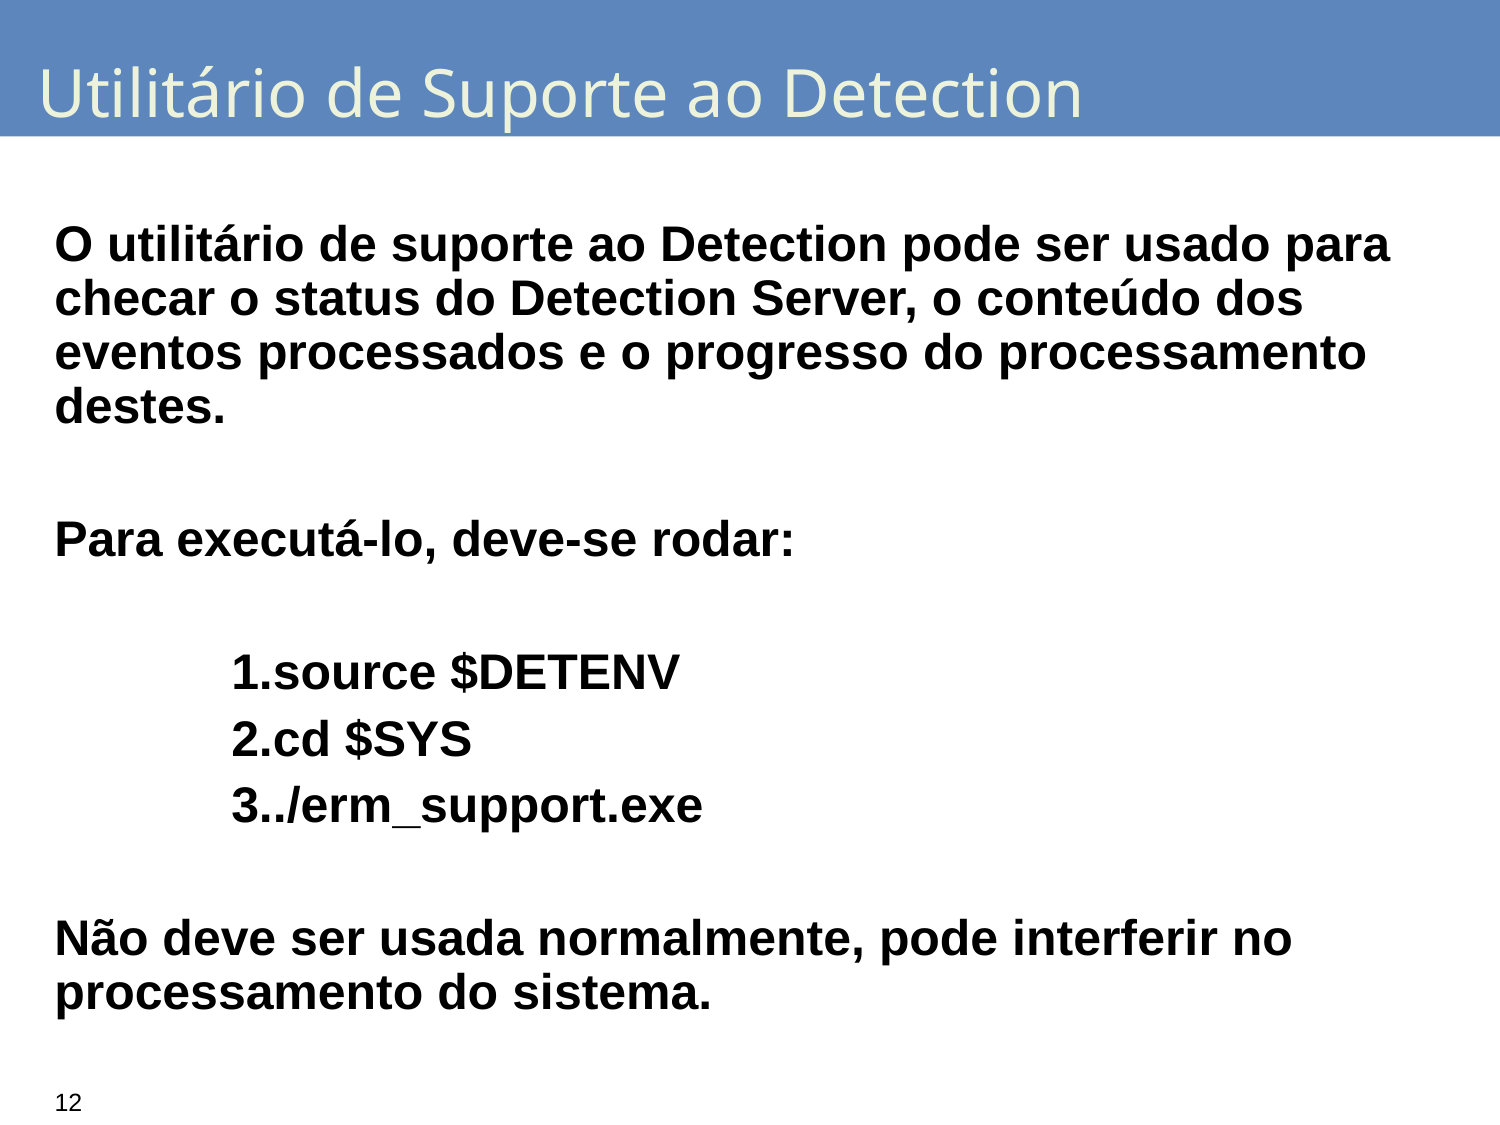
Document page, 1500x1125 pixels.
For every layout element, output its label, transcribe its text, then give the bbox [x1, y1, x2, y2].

list O utilitário de suporte ao Detection pode ser usado para checar o status do Detection Server, o conteúdo dos eventos processados e o progresso do processamento destes. Para executá-lo, deve-se rodar: source $DETENV cd $SYS ./erm_support.exe Não deve ser usada normalmente, pode interferir no processamento do sistema. [39, 138, 1465, 1066]
title Utilitário de Suporte ao Detection [37, 66, 1500, 131]
slide_number 12 [39, 1078, 217, 1125]
